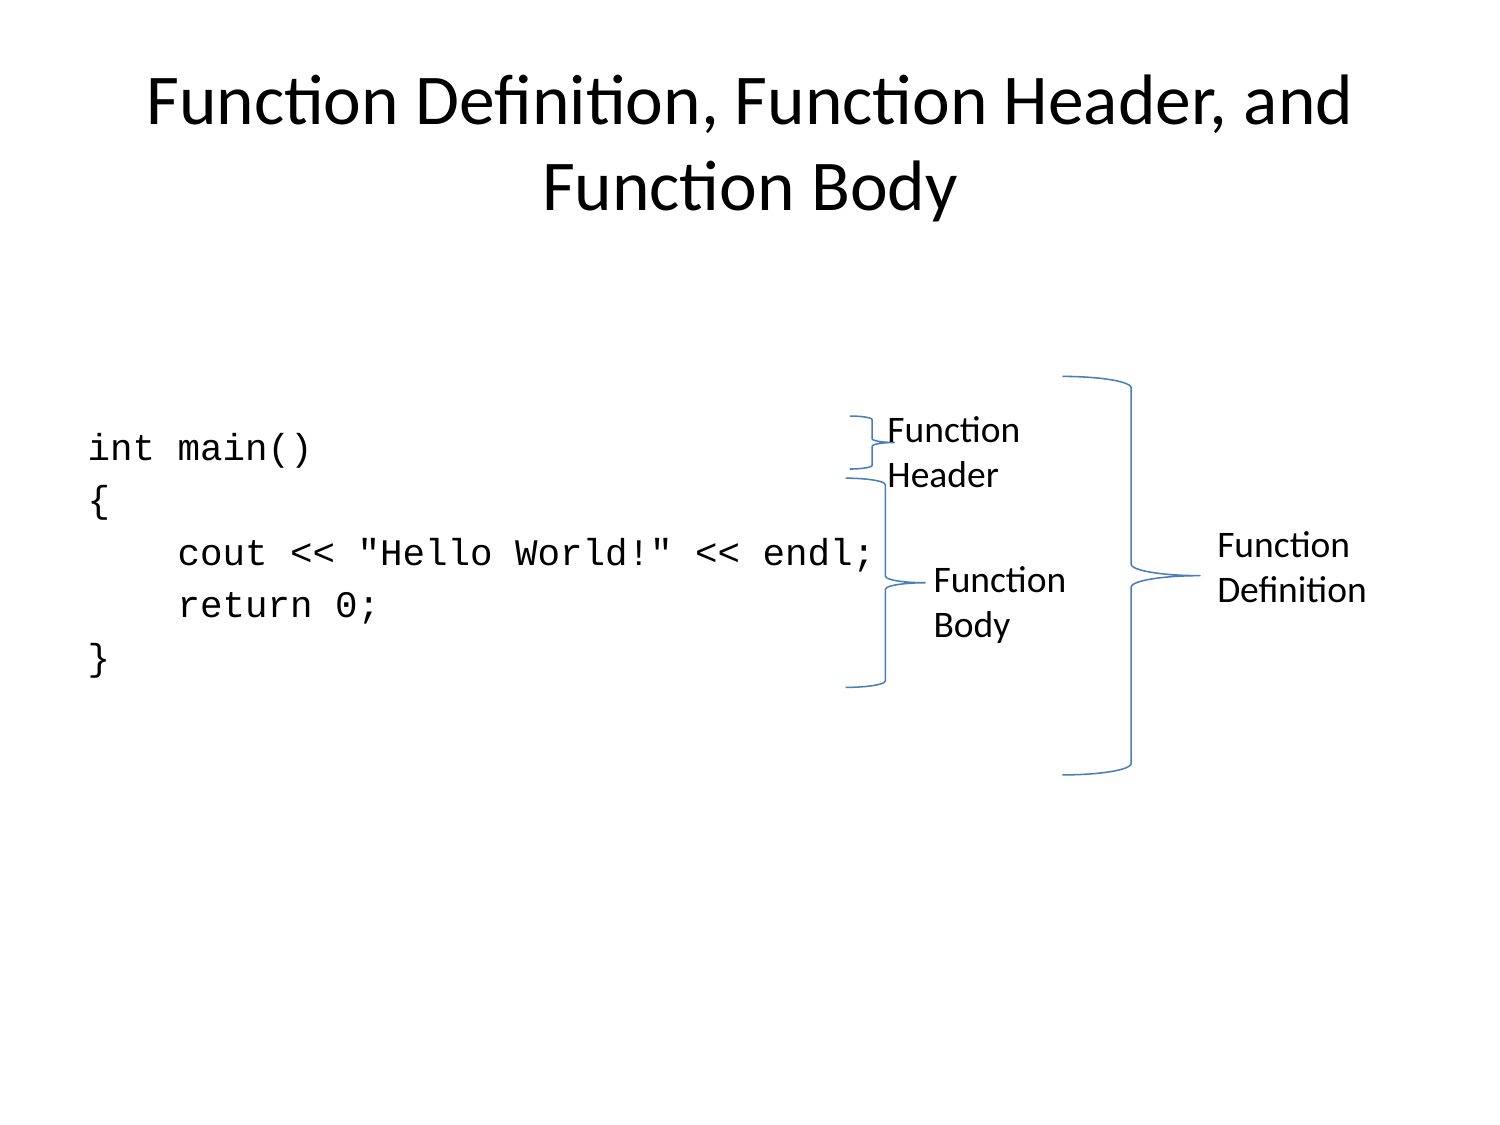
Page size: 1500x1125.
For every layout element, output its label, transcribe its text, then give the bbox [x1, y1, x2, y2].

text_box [849, 397, 1021, 476]
title Function Definition, Function Header, and Function Body [75, 45, 1425, 233]
list int main() { cout << "Hello World!" << endl; return 0; } [72, 415, 948, 953]
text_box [845, 477, 1057, 688]
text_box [1062, 376, 1384, 776]
